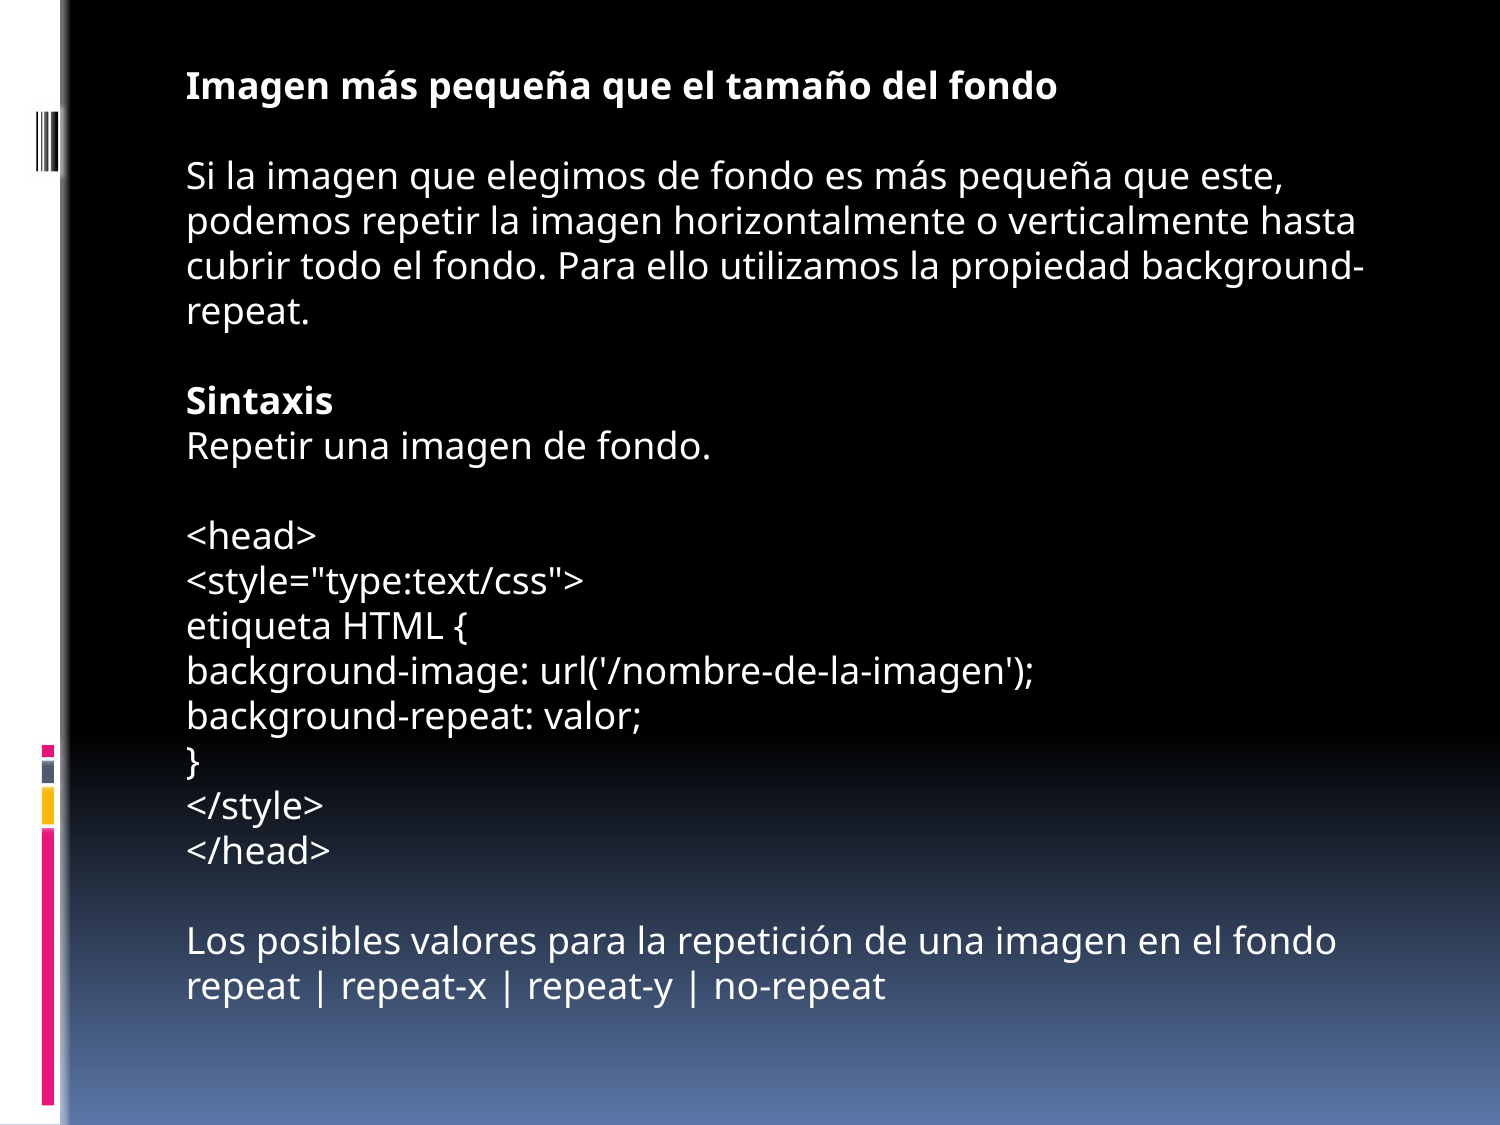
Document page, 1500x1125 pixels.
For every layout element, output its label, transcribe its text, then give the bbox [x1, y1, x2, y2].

text_box Imagen más pequeña que el tamaño del fondo Si la imagen que elegimos de fondo es más pequeña que este, podemos repetir la imagen horizontalmente o verticalmente hasta cubrir todo el fondo. Para ello utilizamos la propiedad background-repeat. Sintaxis Repetir una imagen de fondo. <head> <style="type:text/css"> etiqueta HTML { background-image: url('/nombre-de-la-imagen'); background-repeat: valor; } </style> </head> Los posibles valores para la repetición de una imagen en el fondo repeat | repeat-x | repeat-y | no-repeat [171, 54, 1400, 1060]
